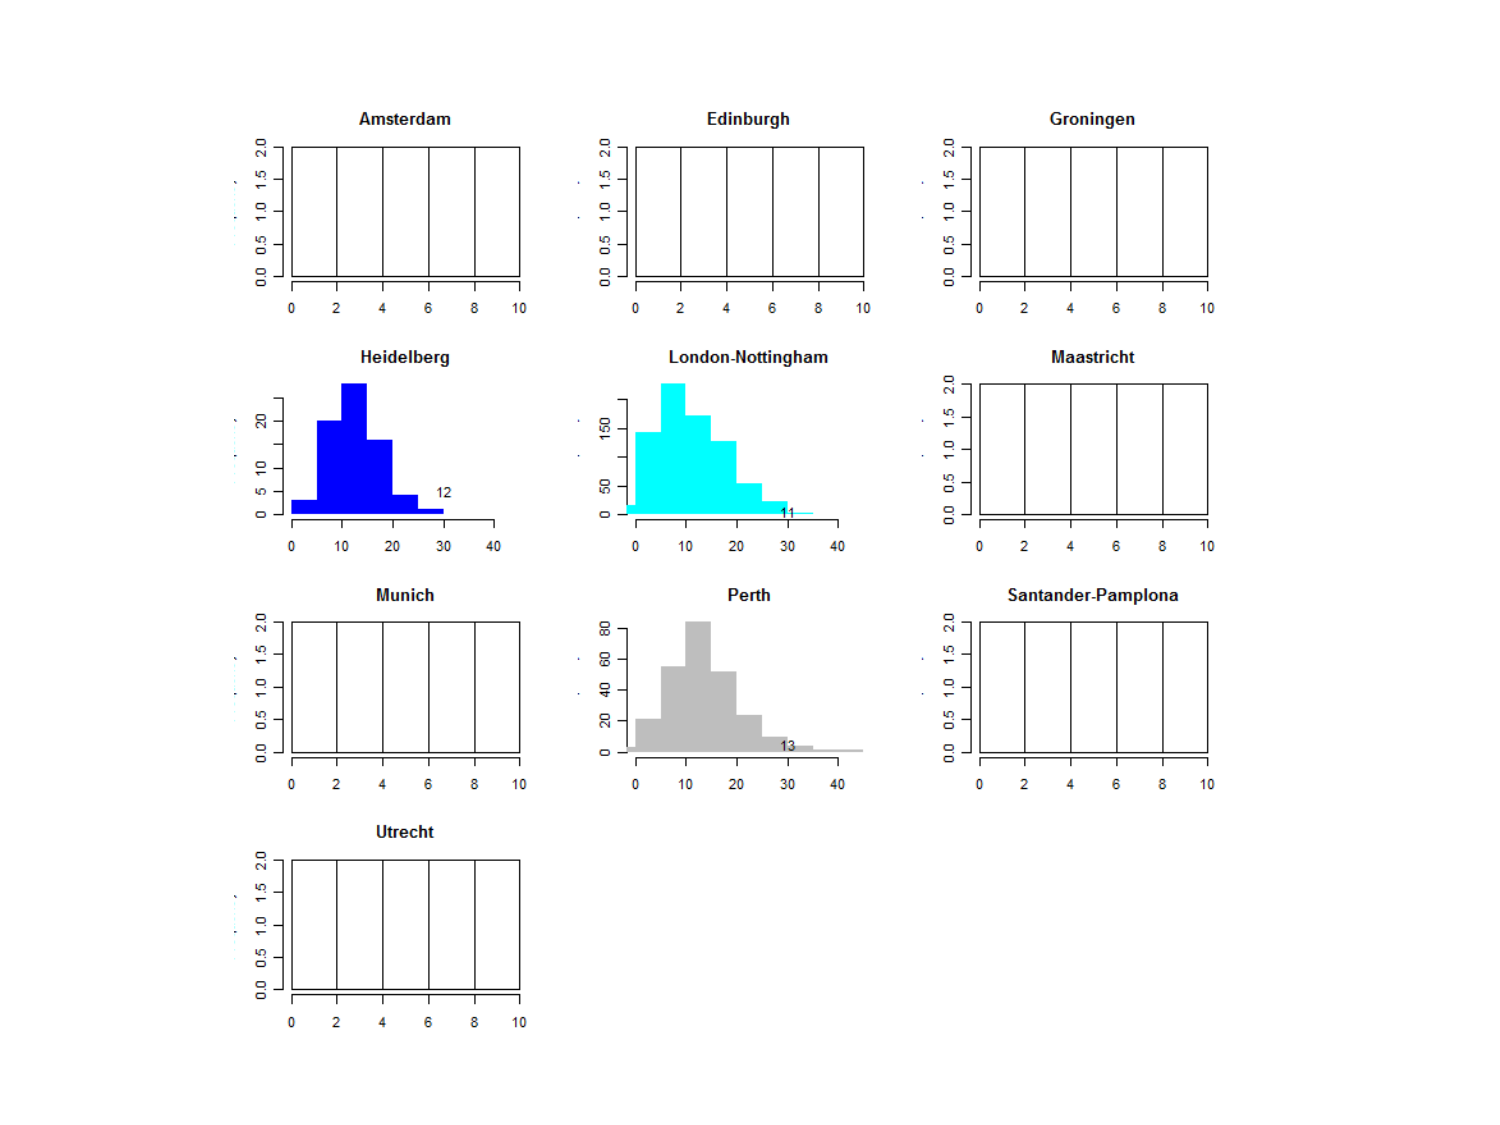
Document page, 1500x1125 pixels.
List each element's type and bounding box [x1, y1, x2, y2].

list [234, 93, 1266, 1044]
